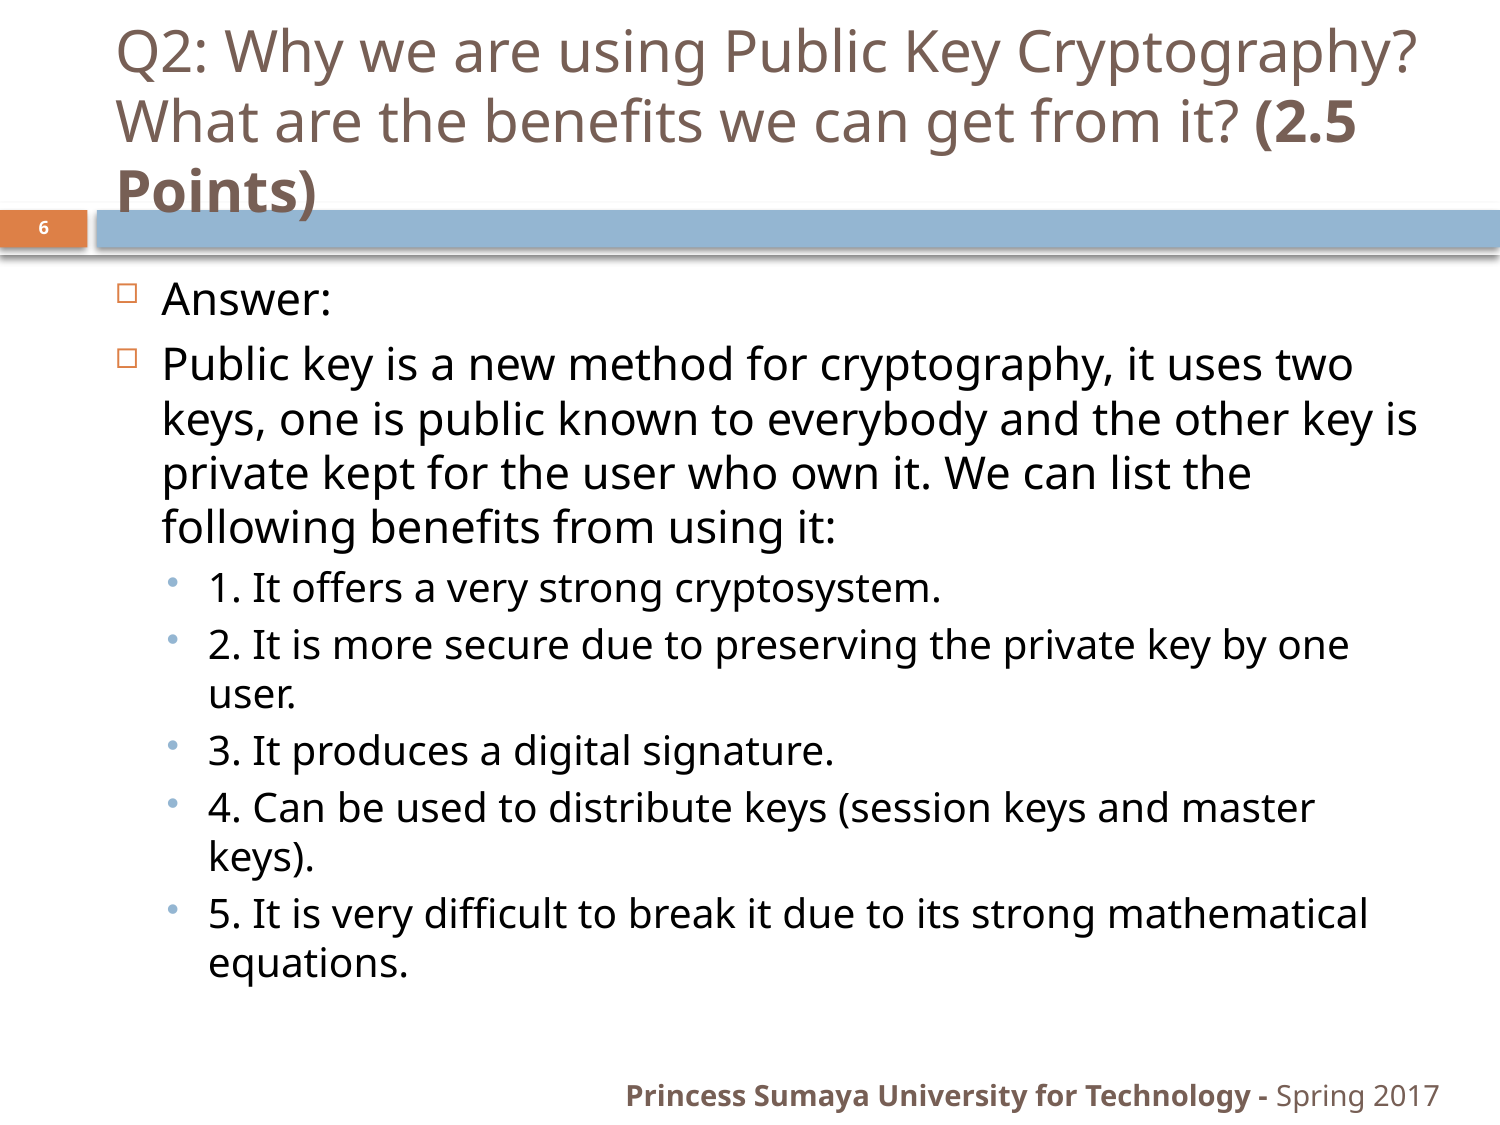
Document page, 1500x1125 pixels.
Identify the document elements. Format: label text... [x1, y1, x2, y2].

footer Princess Sumaya University for Technology - Spring 2017 [610, 1065, 1500, 1125]
slide_number 6 [0, 208, 88, 249]
title Q2: Why we are using Public Key Cryptography? What are the benefits we can get from it? (2.5 Points) [100, 37, 1438, 200]
list Answer: Public key is a new method for cryptography, it uses two keys, one is public known to everybody and the other key is private kept for the user who own it. We can list the following benefits from using it: 1. It offers a very strong cryptosystem. 2. It is more secure due to preserving the private key by one user. 3. It produces a digital signature. 4. Can be used to distribute keys (session keys and master keys). 5. It is very difficult to break it due to its strong mathematical equations. [100, 262, 1438, 1000]
